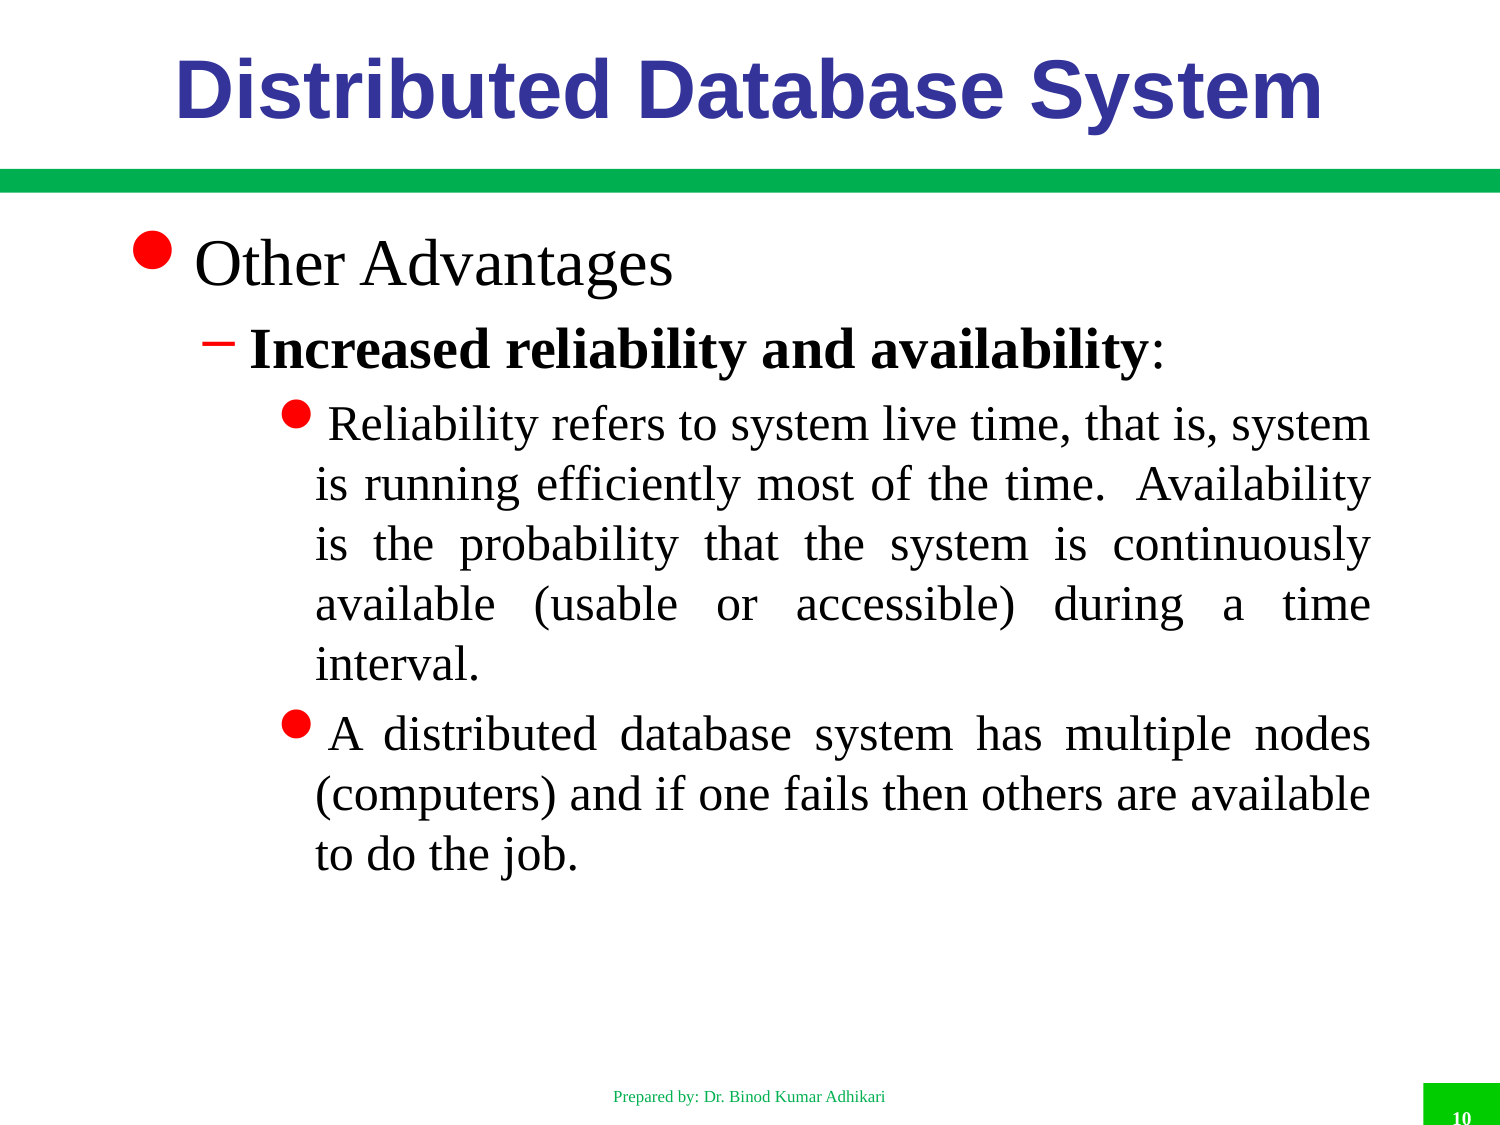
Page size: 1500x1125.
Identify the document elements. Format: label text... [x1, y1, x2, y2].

title Distributed Database System [112, 35, 1388, 135]
list Other Advantages Increased reliability and availability: Reliability refers to system live time, that is, system is running efficiently most of the time. Availability is the probability that the system is continuously available (usable or accessible) during a time interval. A distributed database system has multiple nodes (computers) and if one fails then others are available to do the job. [112, 211, 1388, 1000]
footer Prepared by: Dr. Binod Kumar Adhikari [465, 1046, 1034, 1122]
slide_number 10 [1423, 1083, 1500, 1125]
